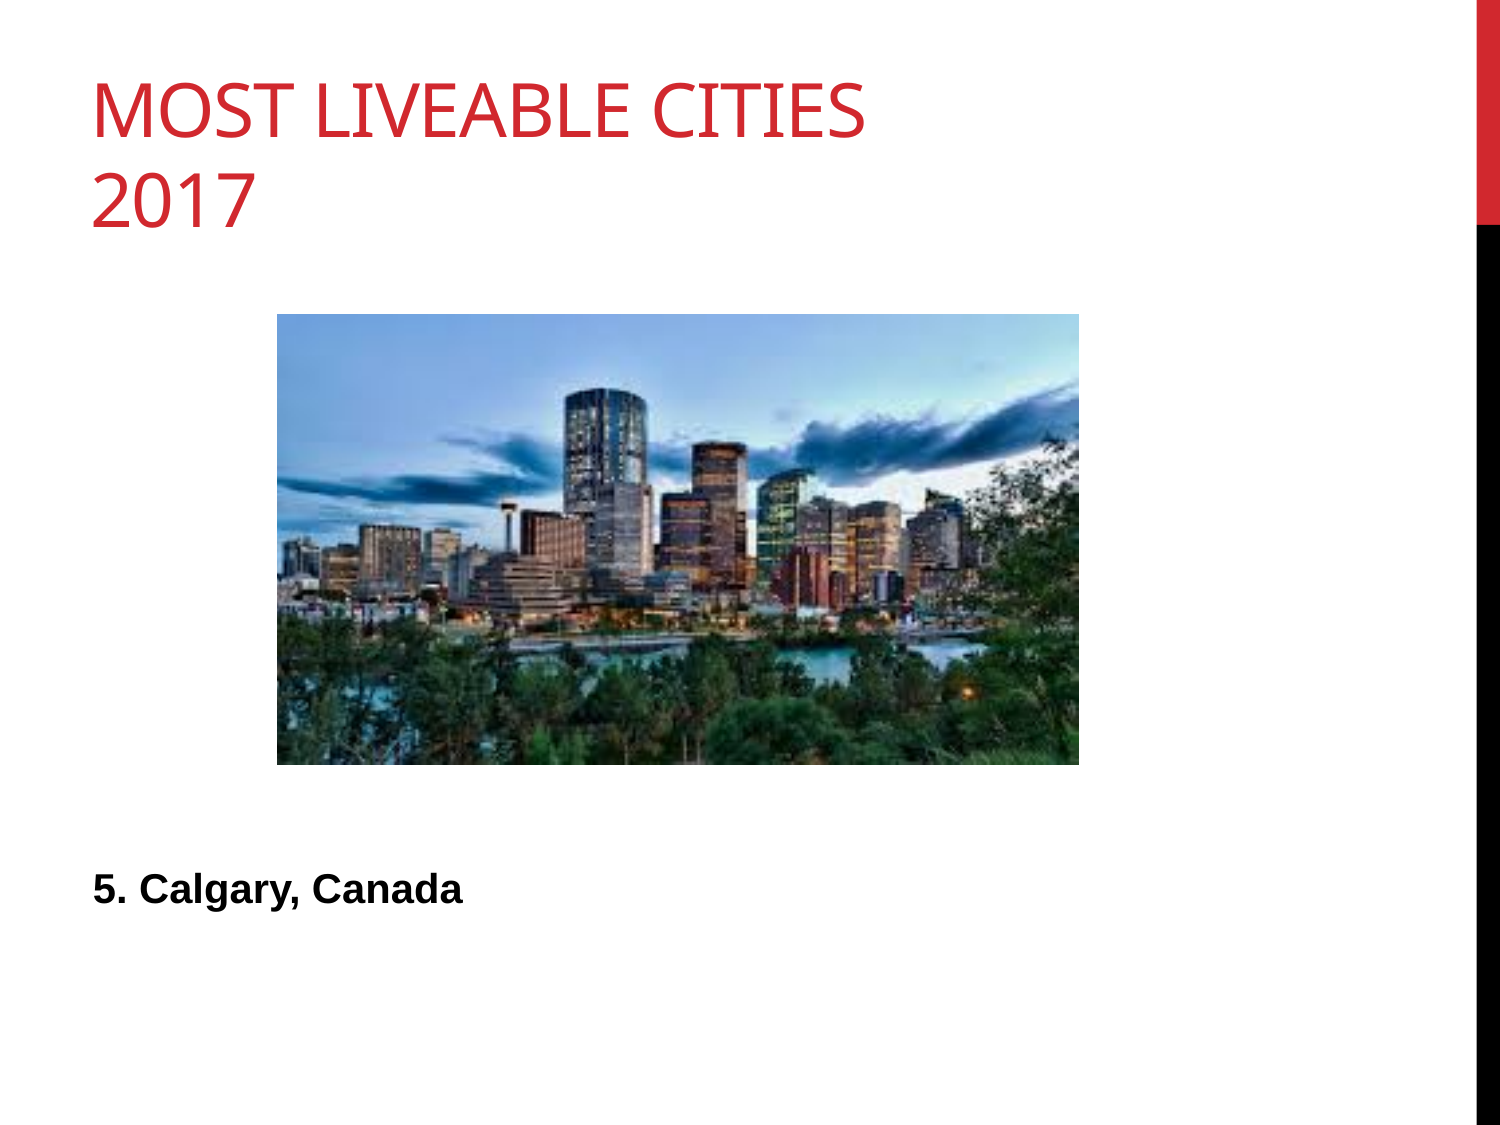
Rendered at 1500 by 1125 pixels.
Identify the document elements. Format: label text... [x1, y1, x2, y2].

picture [276, 313, 1080, 766]
list 5. Calgary, Canada [75, 287, 1325, 1005]
title Most Liveable cities 2017 [75, 25, 1025, 250]
